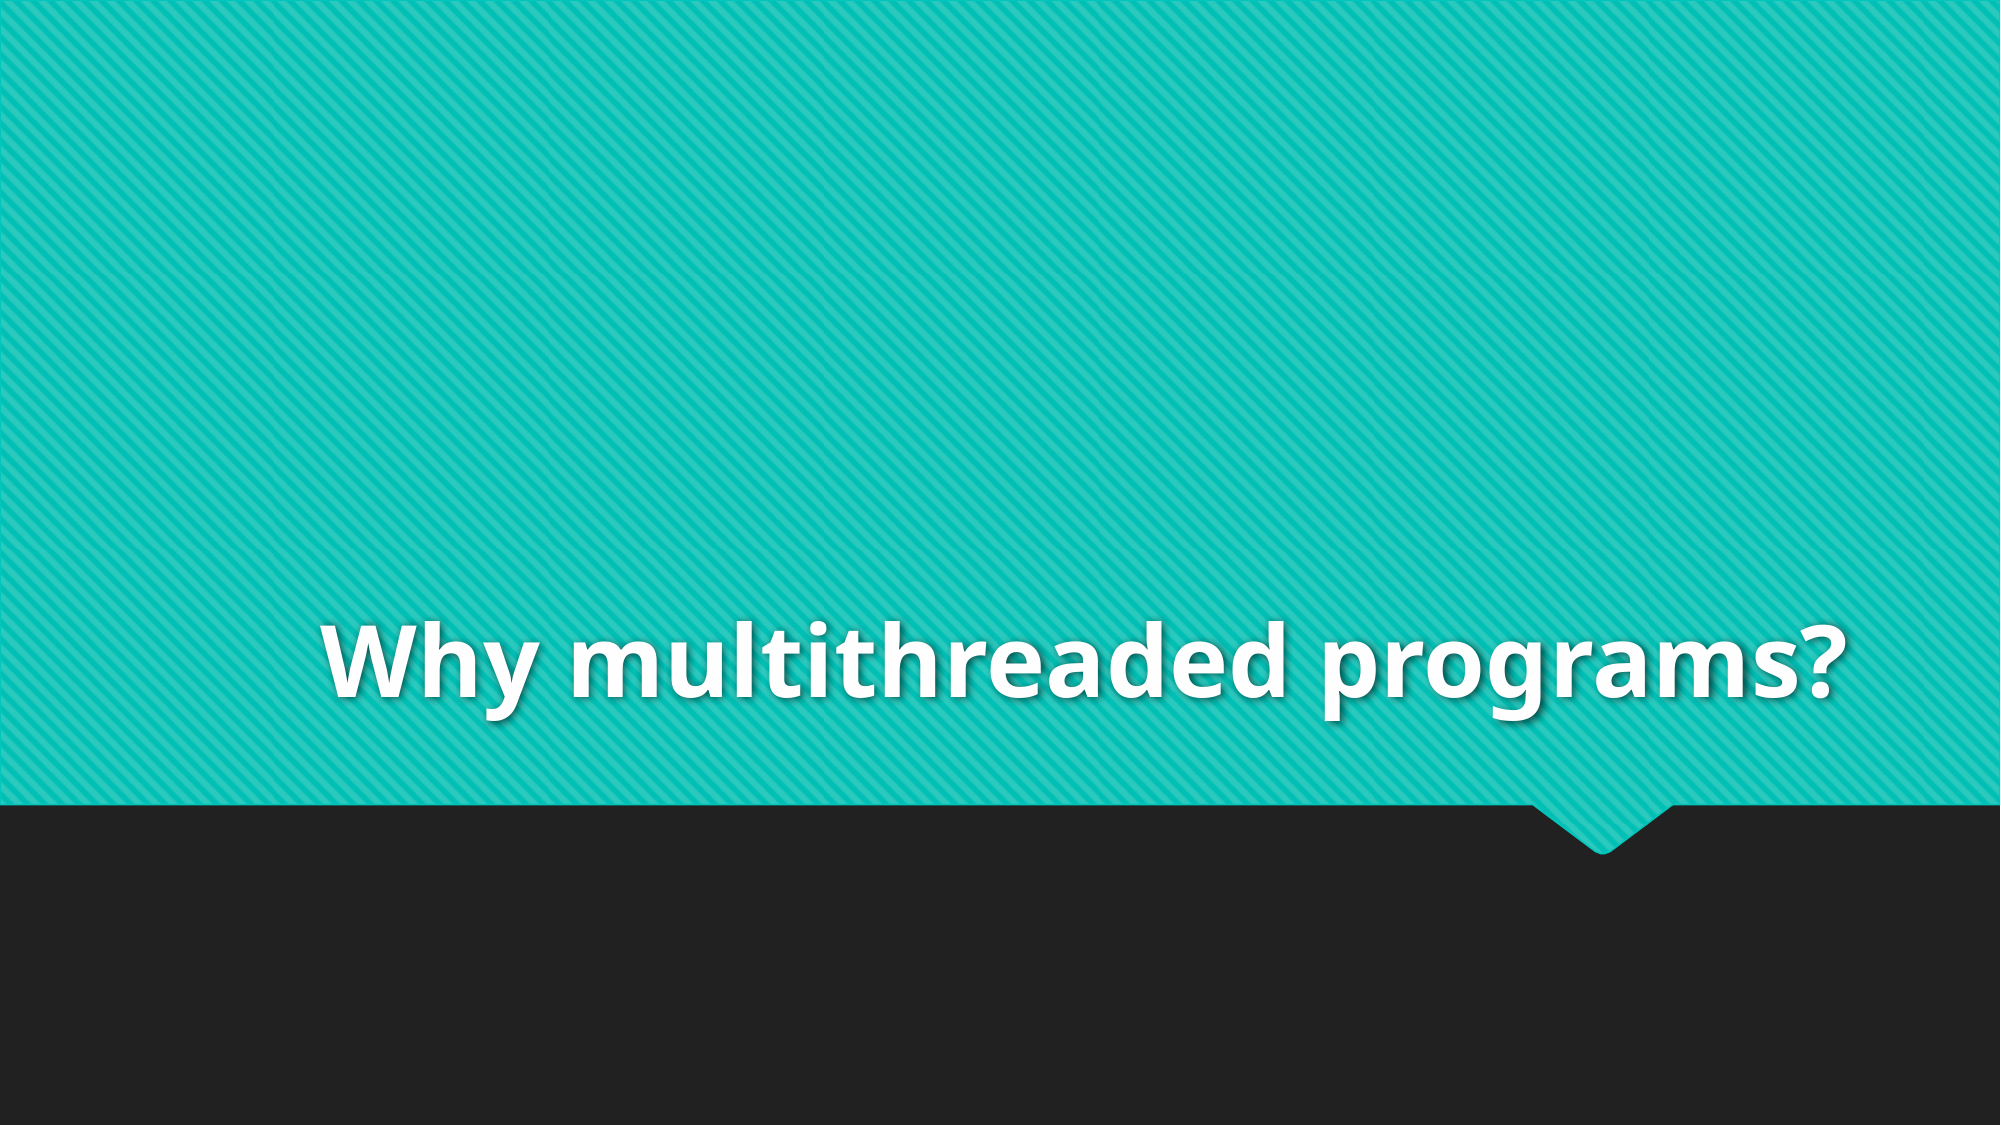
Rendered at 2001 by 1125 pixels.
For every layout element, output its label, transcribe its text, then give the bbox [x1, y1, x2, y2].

title Why multithreaded programs? [132, 484, 1866, 726]
